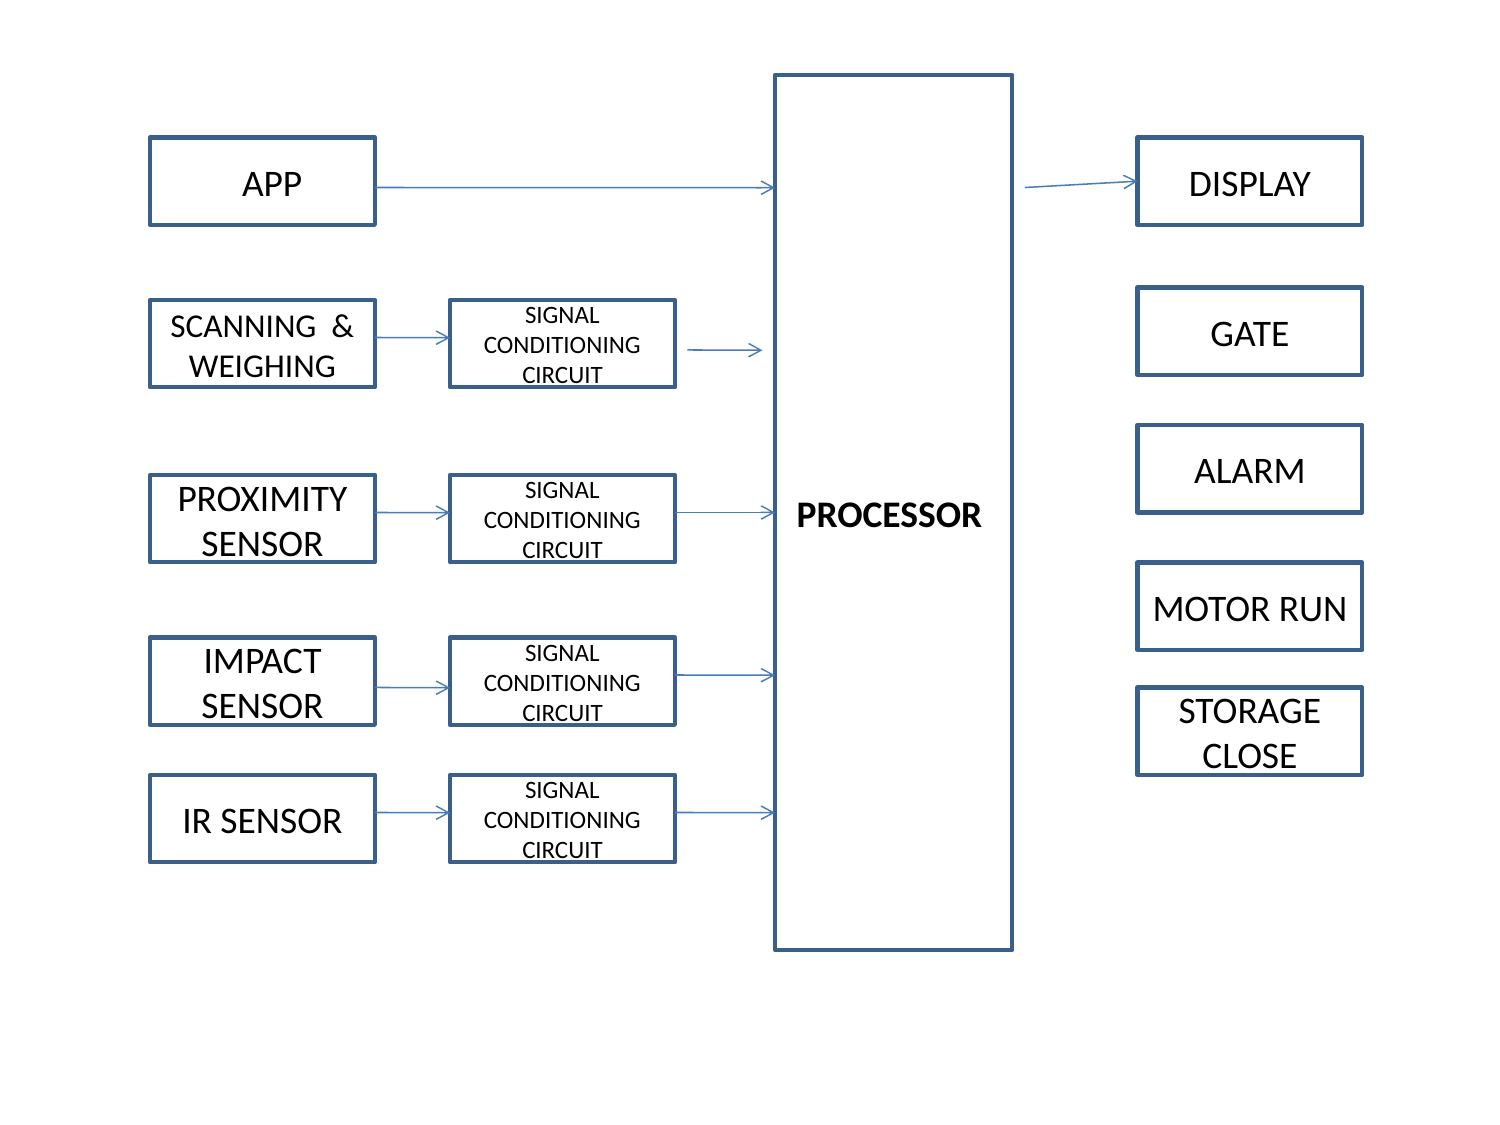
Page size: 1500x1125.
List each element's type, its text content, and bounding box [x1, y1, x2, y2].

text_box MOTOR RUN [1135, 560, 1364, 652]
text_box DISPLAY [1135, 135, 1364, 227]
text_box IMPACT SENSOR [148, 635, 377, 727]
text_box SCANNING & WEIGHING [148, 298, 377, 389]
text_box IR SENSOR [148, 773, 377, 864]
text_box pAPP [148, 135, 377, 227]
text_box SIGNAL CONDITIONING CIRCUIT [448, 773, 677, 864]
text_box SIGNAL CONDITIONING CIRCUIT [448, 635, 677, 727]
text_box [1024, 180, 1138, 188]
text_box SIGNAL CONDITIONING CIRCUIT [448, 298, 677, 389]
text_box ALARM [1135, 423, 1364, 515]
text_box STORAGE CLOSE [1135, 685, 1364, 777]
text_box PROCESSOR [773, 73, 1014, 952]
text_box PROXIMITY SENSOR [148, 473, 377, 564]
text_box GATE [1135, 285, 1364, 377]
text_box SIGNAL CONDITIONING CIRCUIT [448, 473, 677, 564]
